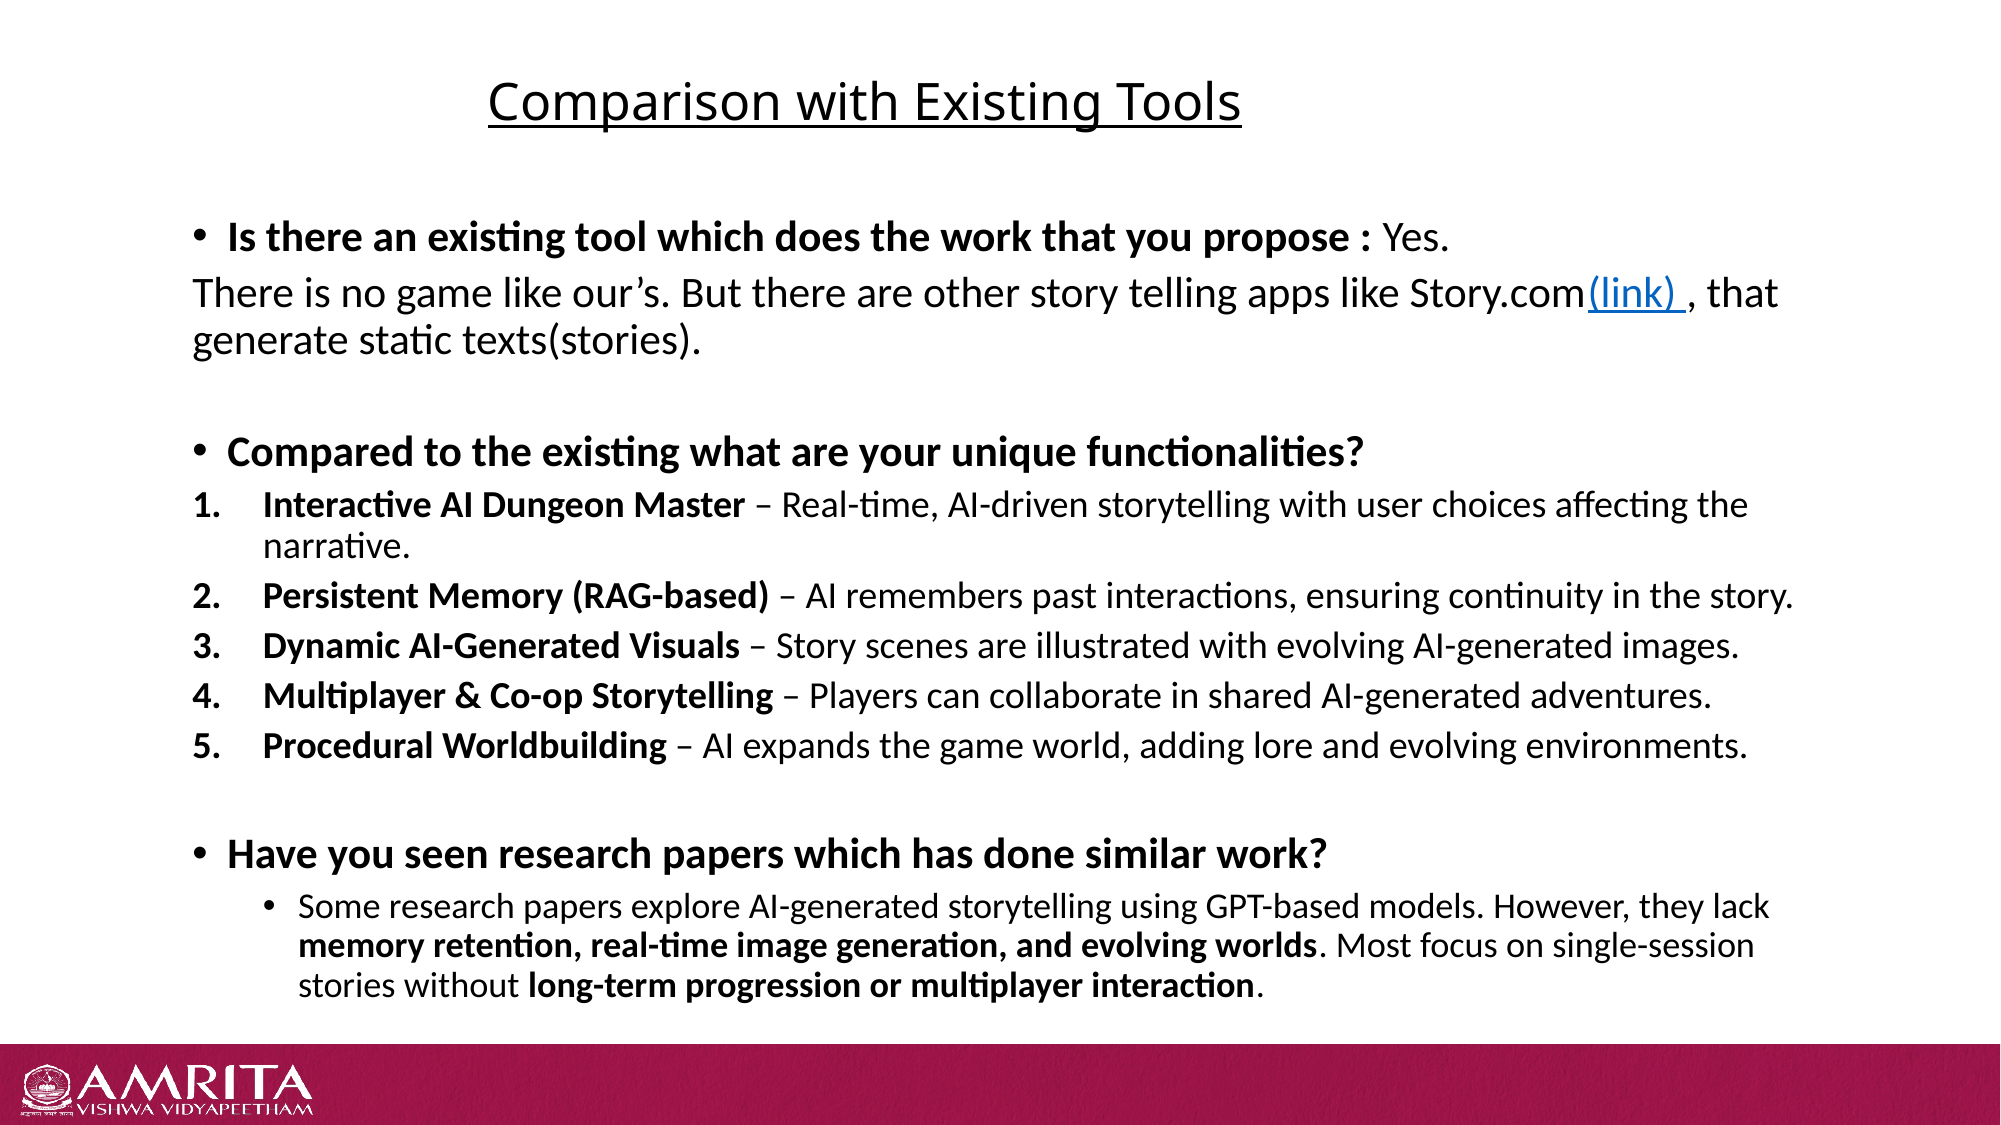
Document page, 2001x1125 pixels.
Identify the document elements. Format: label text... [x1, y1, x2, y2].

picture [0, 1044, 2001, 1125]
title Comparison with Existing Tools [472, 68, 2000, 140]
list Is there an existing tool which does the work that you propose : Yes. There is no game like our’s. But there are other story telling apps like Story.com(link) , that generate static texts(stories). Compared to the existing what are your unique functionalities? Interactive AI Dungeon Master – Real-time, AI-driven storytelling with user choices affecting the narrative. Persistent Memory (RAG-based) – AI remembers past interactions, ensuring continuity in the story. Dynamic AI-Generated Visuals – Story scenes are illustrated with evolving AI-generated images. Multiplayer & Co-op Storytelling – Players can collaborate in shared AI-generated adventures. Procedural Worldbuilding – AI expands the game world, adding lore and evolving environments. Have you seen research papers which has done similar work? Some research papers explore AI-generated storytelling using GPT-based models. However, they lack memory retention, real-time image generation, and evolving worlds. Most focus on single-session stories without long-term progression or multiplayer interaction. [106, 206, 1832, 1057]
